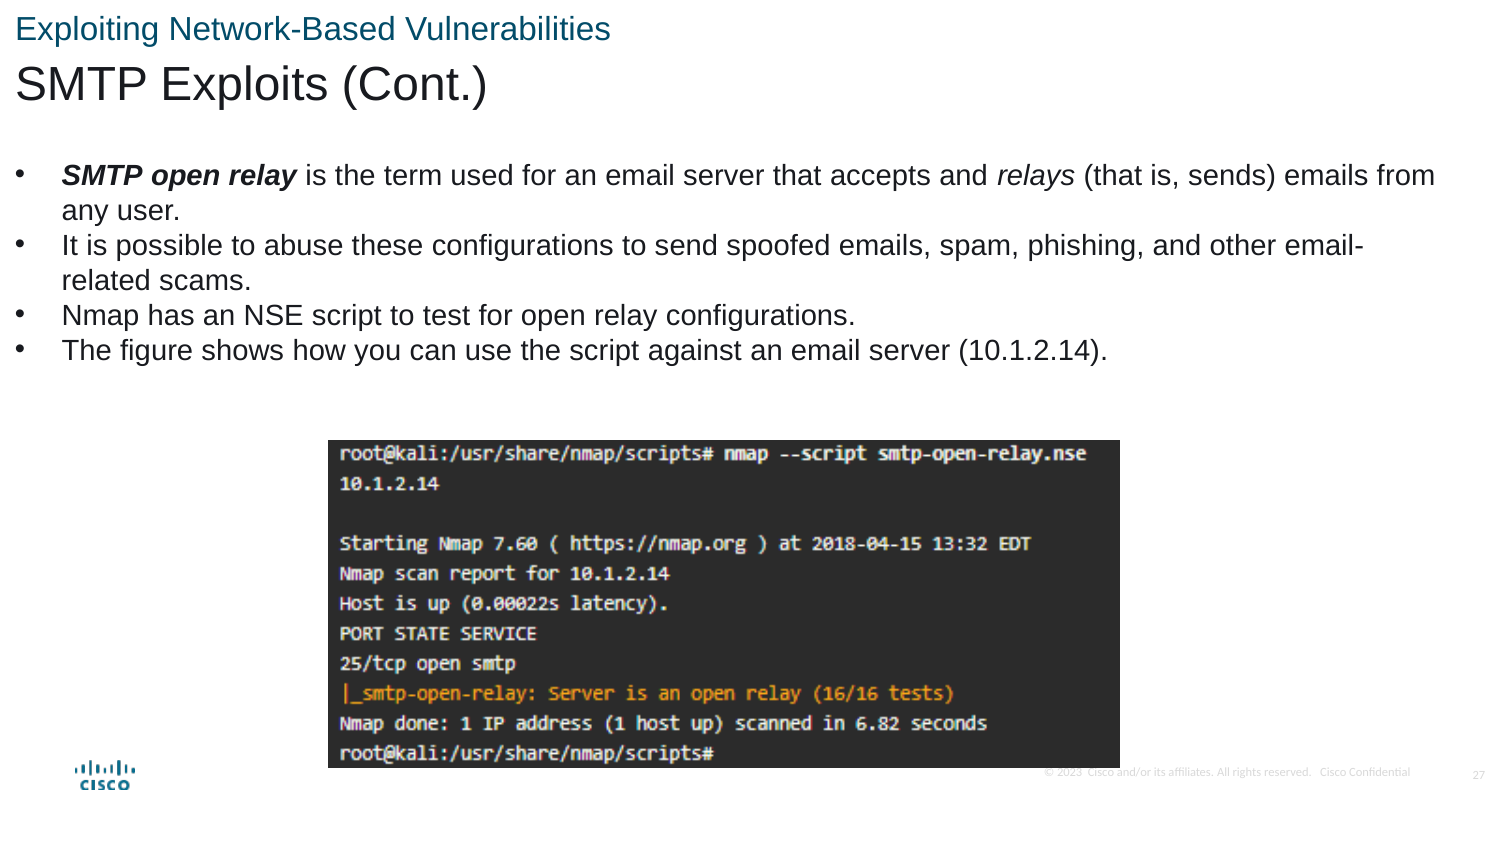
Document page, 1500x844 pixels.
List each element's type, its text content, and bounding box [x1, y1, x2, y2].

text_box SMTP open relay is the term used for an email server that accepts and relays (that is, sends) emails from any user. It is possible to abuse these configurations to send spoofed emails, spam, phishing, and other email-related scams. Nmap has an NSE script to test for open relay configurations. The figure shows how you can use the script against an email server (10.1.2.14). [0, 148, 1463, 374]
list SMTP Exploits (Cont.) [0, 45, 1500, 105]
slide_number 27 [1425, 759, 1500, 797]
picture [328, 440, 1121, 768]
picture [75, 759, 135, 790]
list Exploiting Network-Based Vulnerabilities [0, 0, 1500, 45]
